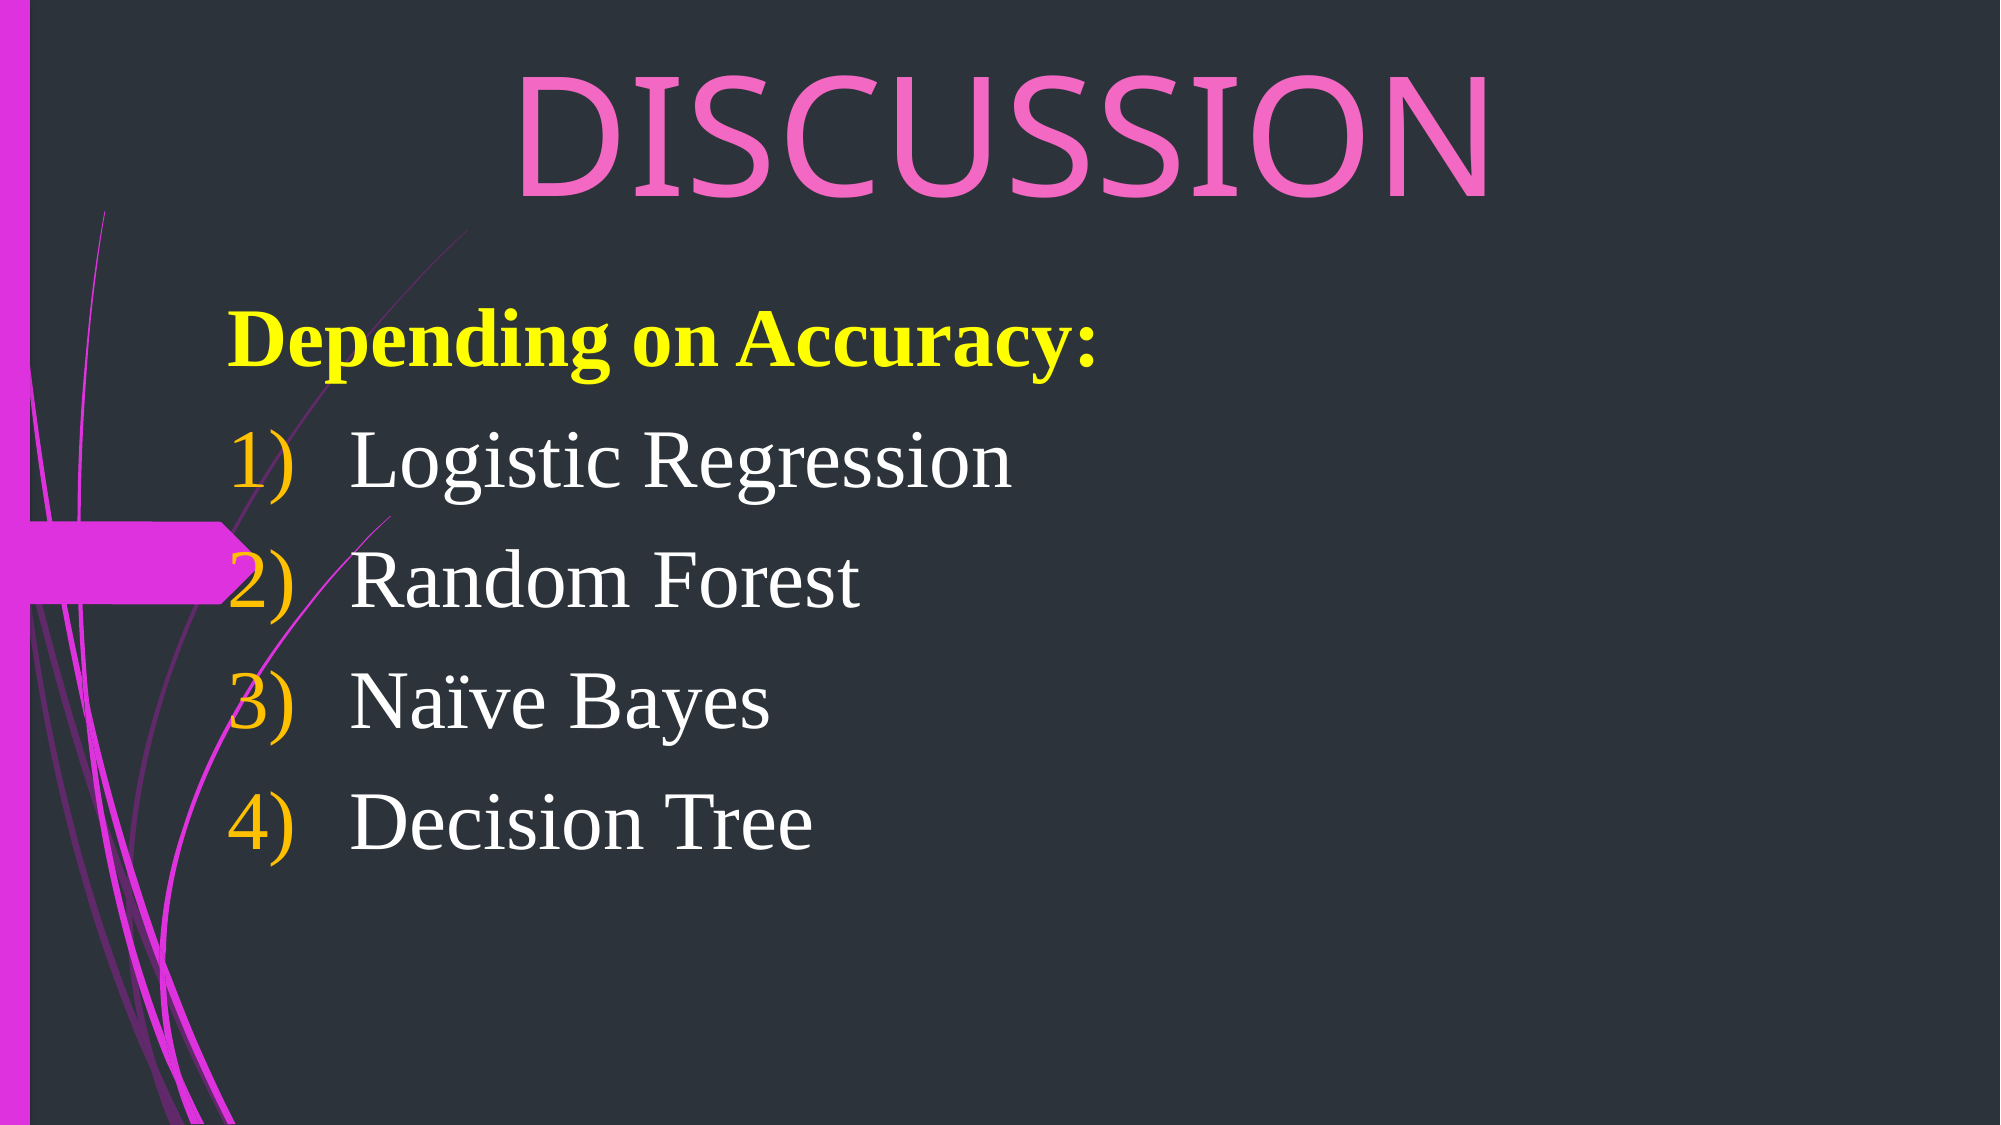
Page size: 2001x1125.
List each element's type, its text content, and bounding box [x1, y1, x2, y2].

list Depending on Accuracy: Logistic Regression Random Forest Naïve Bayes Decision Tree [212, 259, 1834, 890]
title DISCUSSION [121, 0, 1888, 260]
